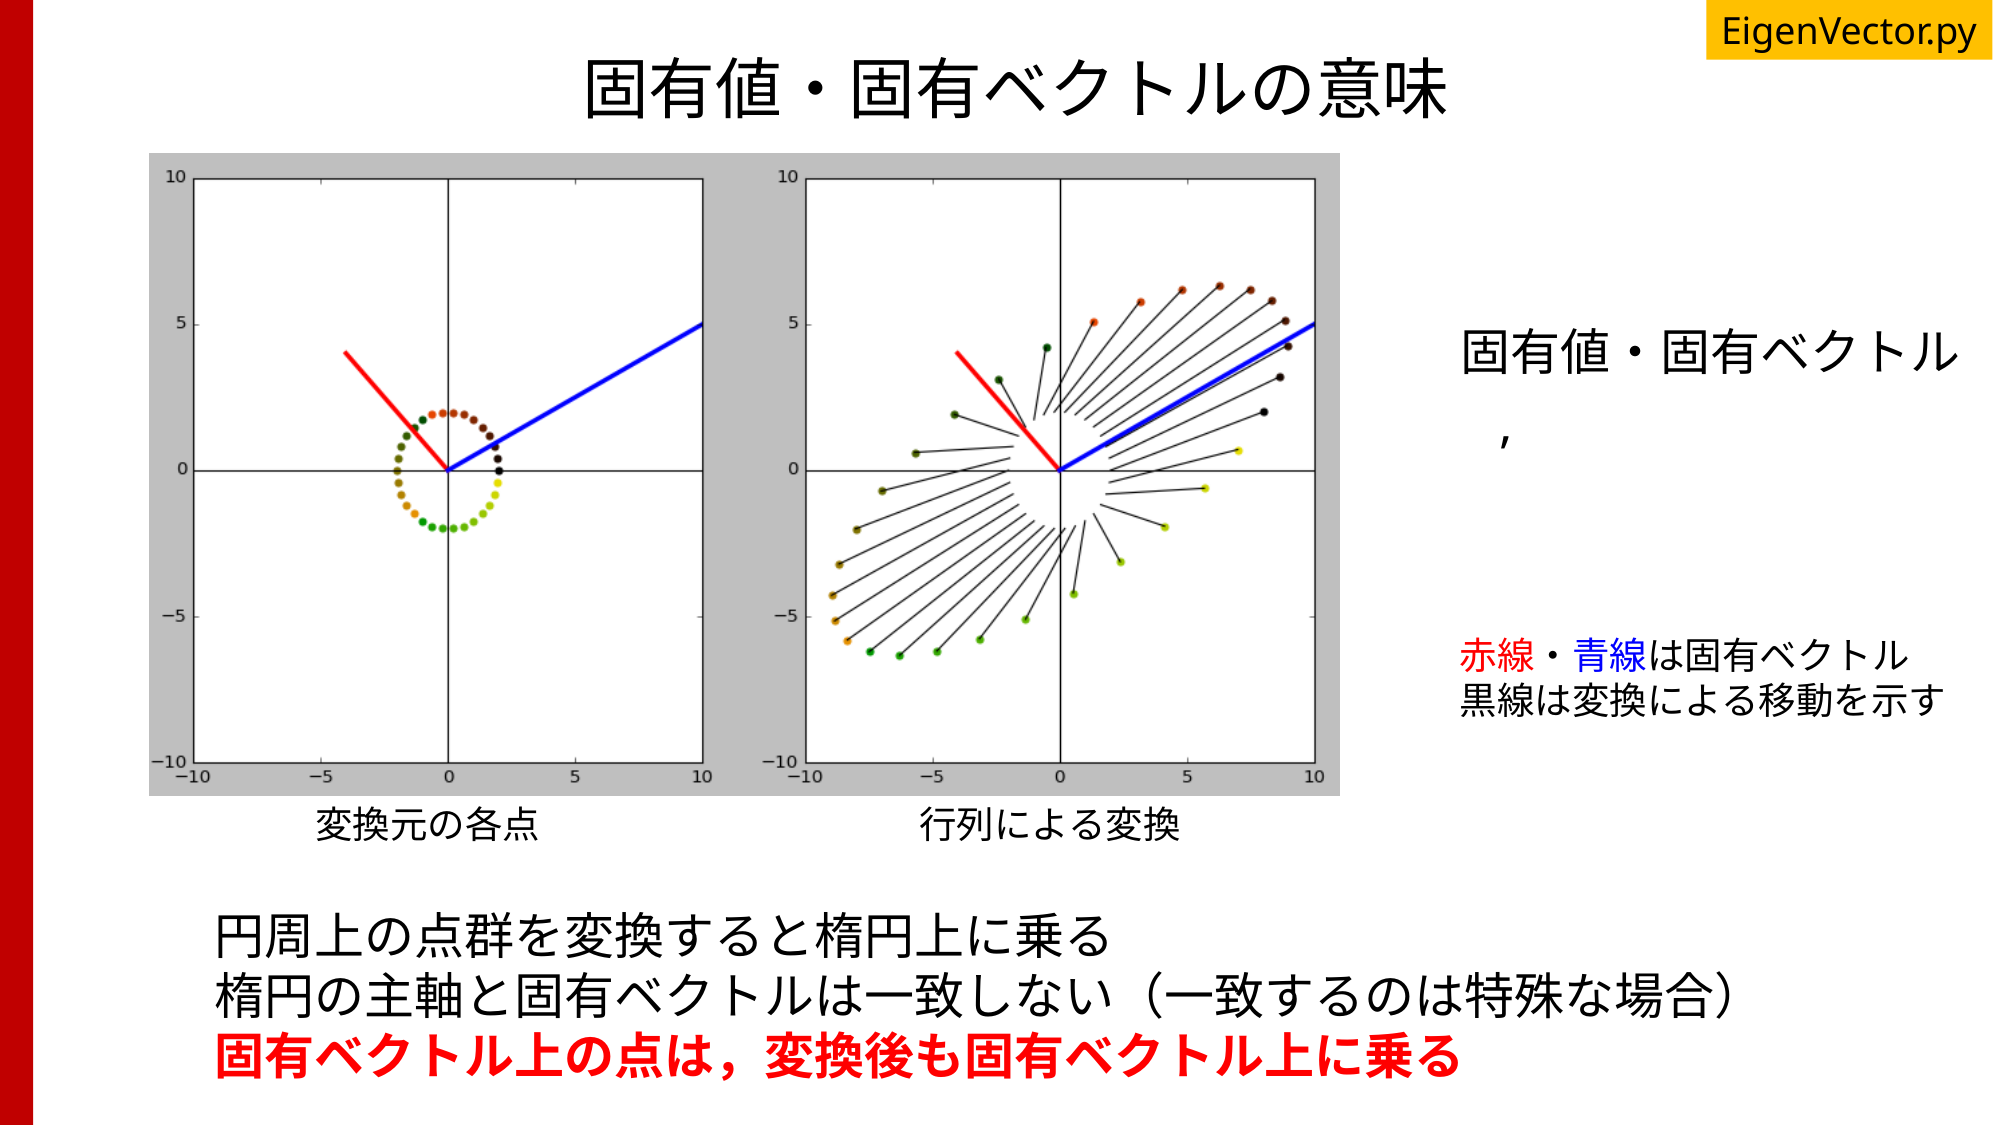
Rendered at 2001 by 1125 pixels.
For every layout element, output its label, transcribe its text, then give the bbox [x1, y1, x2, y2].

picture [149, 153, 1340, 796]
text_box 行列による変換 [904, 796, 1196, 854]
text_box 固有値・固有ベクトルの意味 [74, 31, 1957, 152]
text_box EigenVector.py [1706, 0, 1993, 60]
text_box 赤線・青線は固有ベクトル 黒線は変換による移動を示す [1444, 624, 1961, 730]
text_box 変換元の各点 [300, 796, 556, 854]
text_box 円周上の点群を変換すると楕円上に乗る 楕円の主軸と固有ベクトルは一致しない（一致するのは特殊な場合） 固有ベクトル上の点は，変換後も固有ベクトル上に乗る [199, 897, 1780, 1093]
